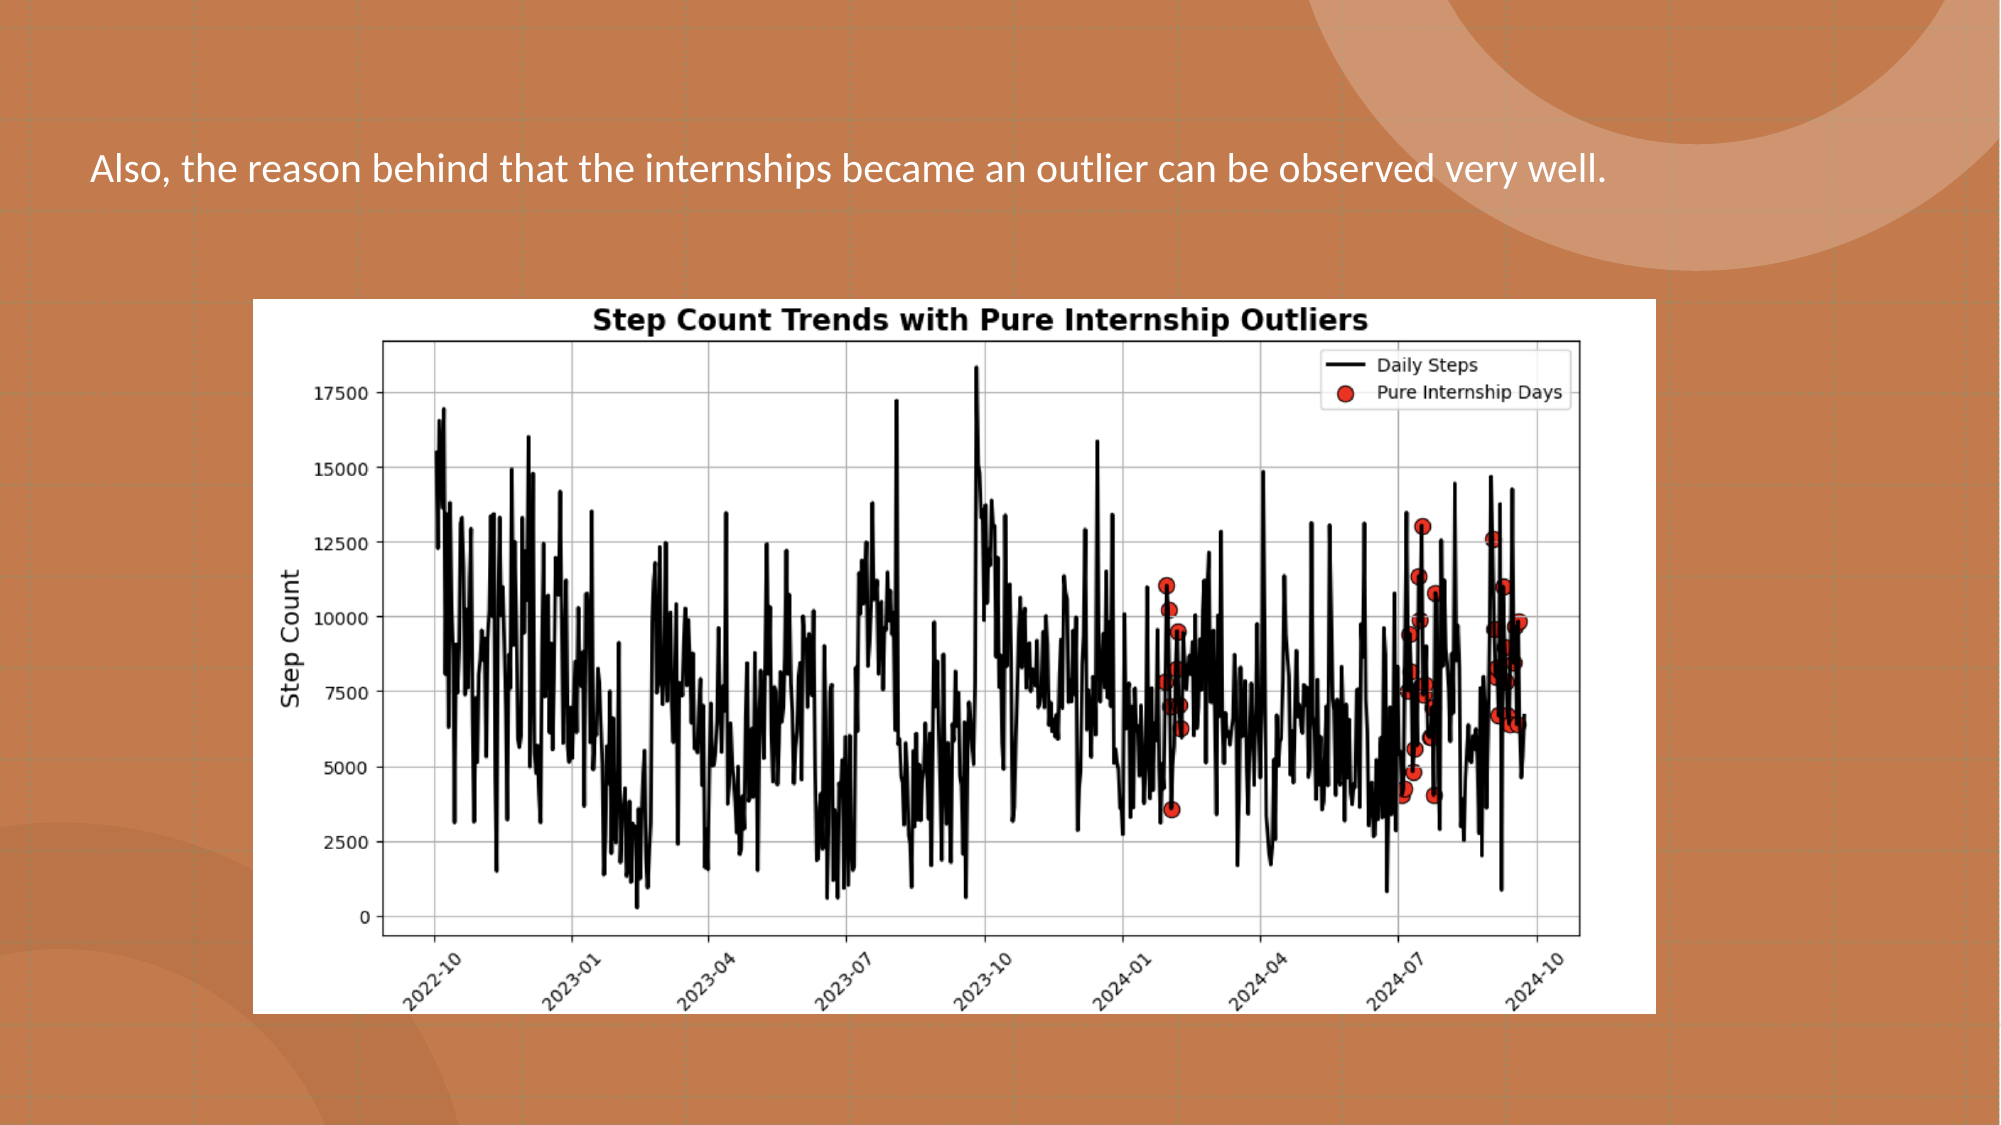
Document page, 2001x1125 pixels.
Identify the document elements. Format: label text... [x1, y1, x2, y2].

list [253, 299, 1656, 1014]
title Also, the reason behind that the internships became an outlier can be observed very well. [75, 59, 1834, 278]
